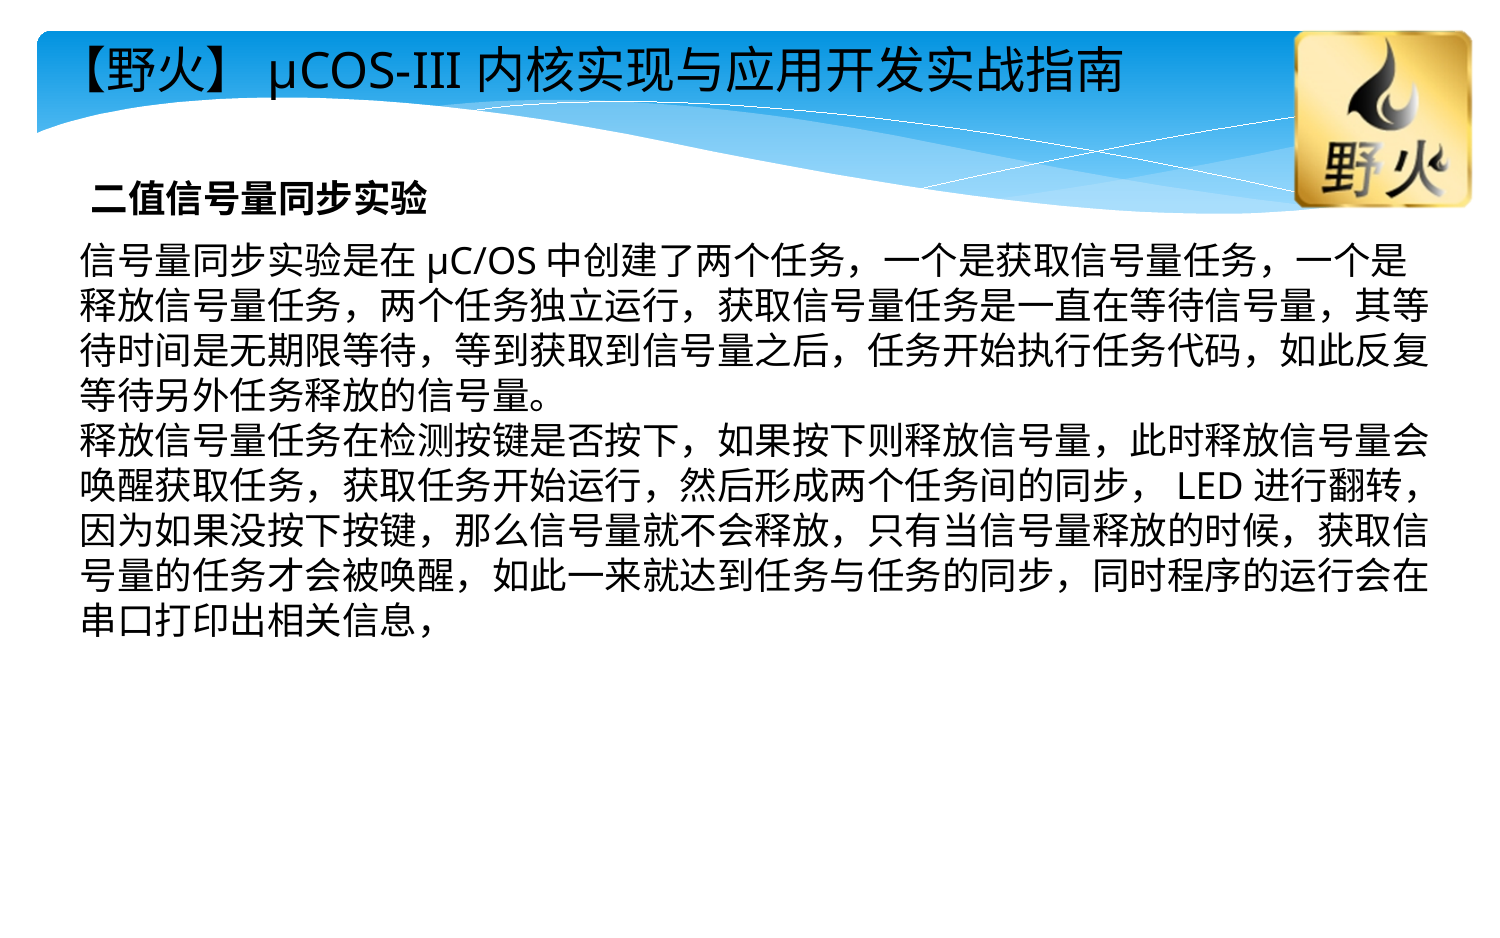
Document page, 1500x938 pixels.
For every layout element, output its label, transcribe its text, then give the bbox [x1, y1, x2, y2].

text_box 信号量同步实验是在μC/OS中创建了两个任务，一个是获取信号量任务，一个是释放信号量任务，两个任务独立运行，获取信号量任务是一直在等待信号量，其等待时间是无期限等待，等到获取到信号量之后，任务开始执行任务代码，如此反复等待另外任务释放的信号量。 释放信号量任务在检测按键是否按下，如果按下则释放信号量，此时释放信号量会唤醒获取任务，获取任务开始运行，然后形成两个任务间的同步，LED进行翻转，因为如果没按下按键，那么信号量就不会释放，只有当信号量释放的时候，获取信号量的任务才会被唤醒，如此一来就达到任务与任务的同步，同时程序的运行会在串口打印出相关信息， [64, 229, 1447, 650]
text_box 【野火】μCOS-III内核实现与应用开发实战指南 [41, 31, 1267, 103]
picture [1272, 4, 1498, 230]
text_box 二值信号量同步实验 [0, 168, 443, 228]
